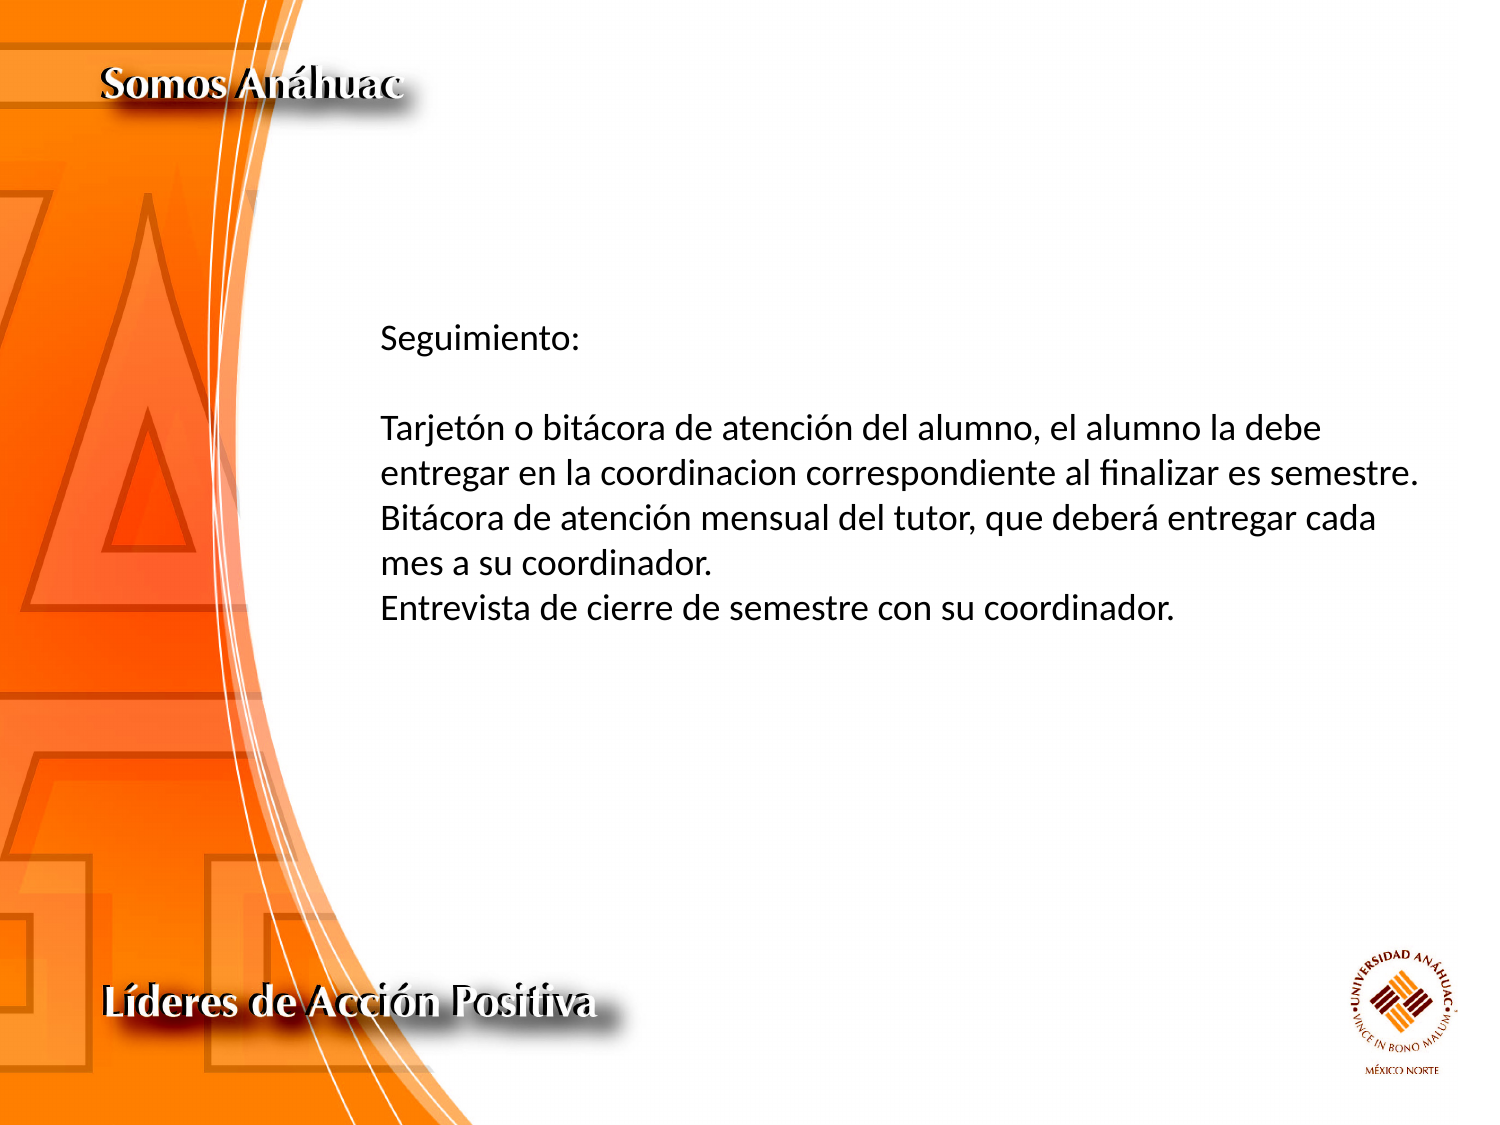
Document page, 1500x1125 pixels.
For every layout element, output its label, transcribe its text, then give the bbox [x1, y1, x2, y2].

text_box Seguimiento: Tarjetón o bitácora de atención del alumno, el alumno la debe entregar en la coordinacion correspondiente al finalizar es semestre. Bitácora de atención mensual del tutor, que deberá entregar cada mes a su coordinador. Entrevista de cierre de semestre con su coordinador. [372, 305, 1429, 636]
picture [0, 0, 1458, 1125]
